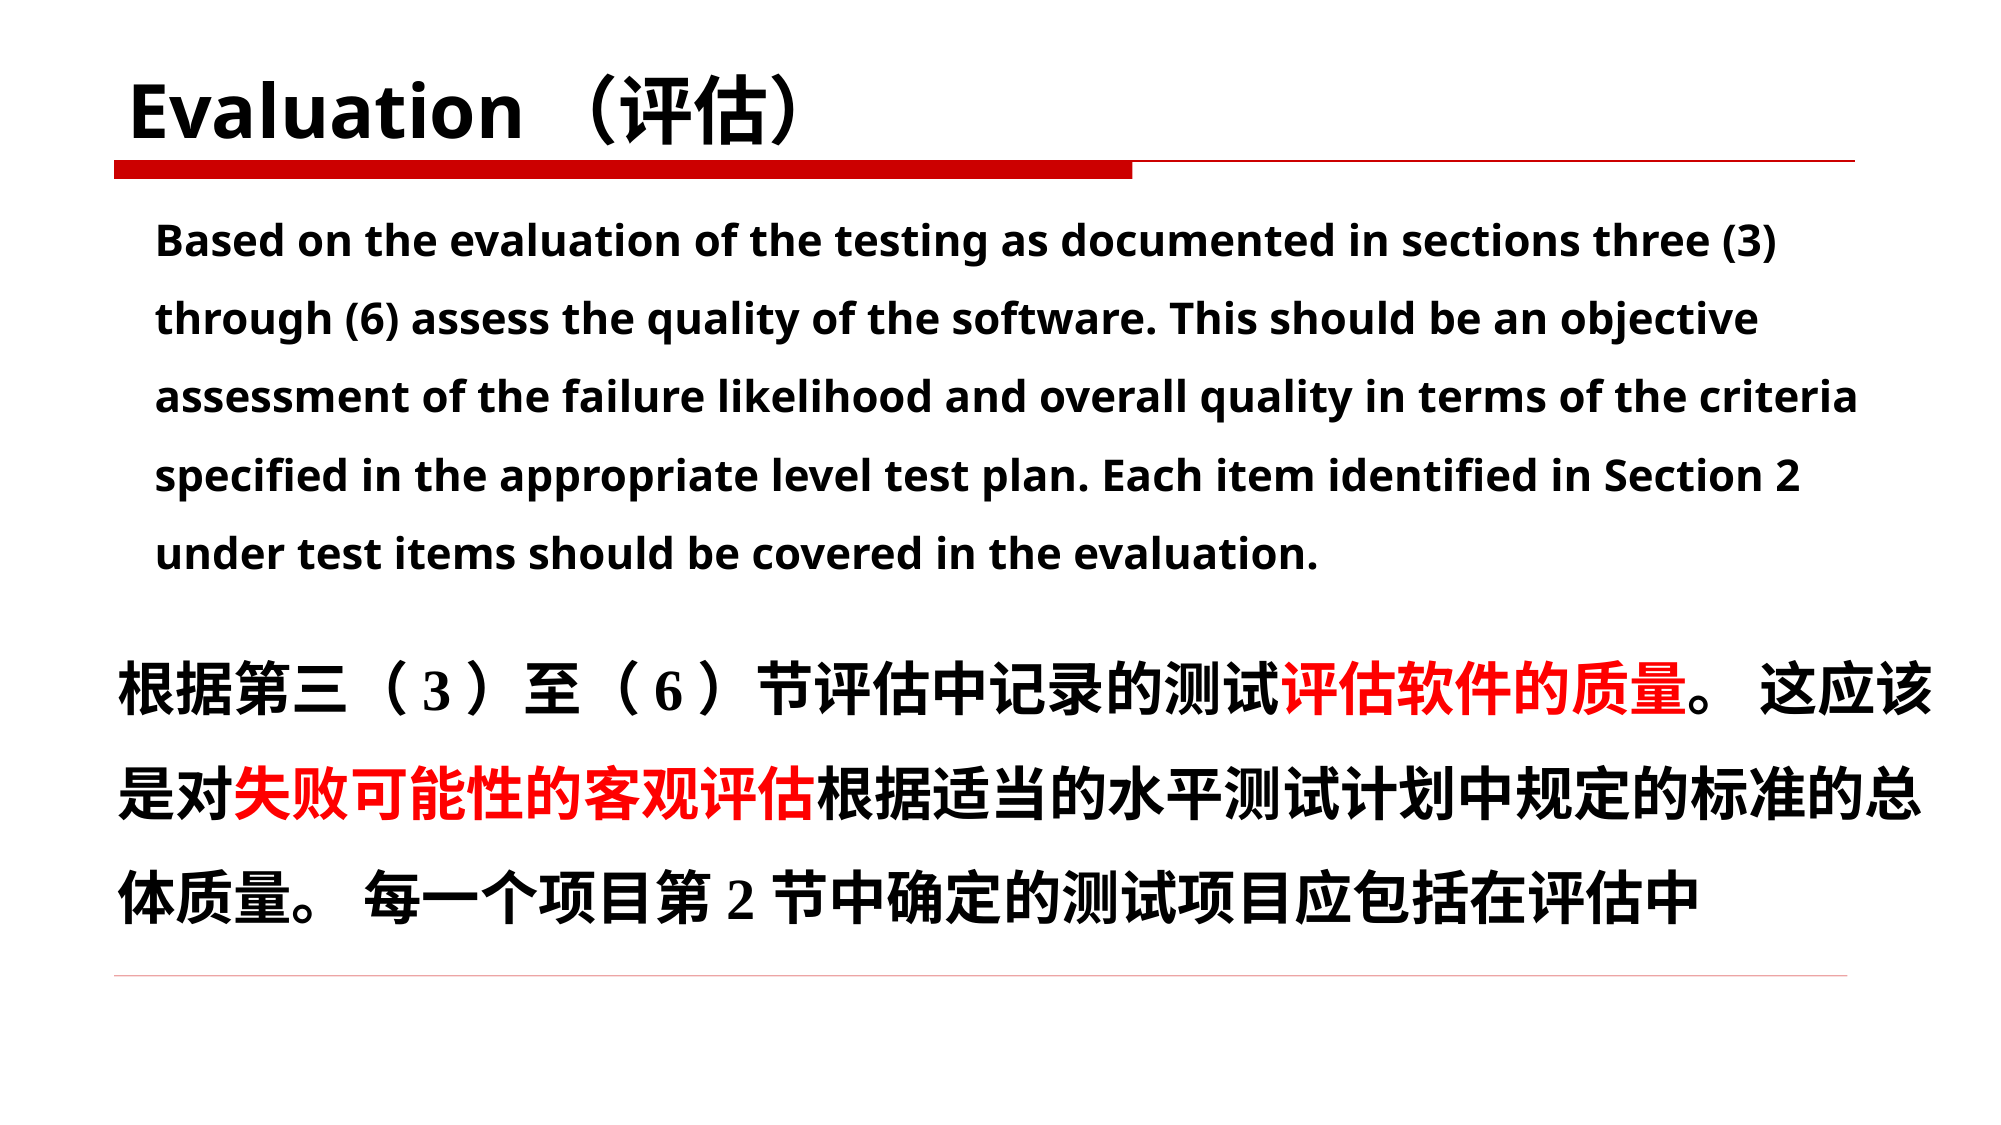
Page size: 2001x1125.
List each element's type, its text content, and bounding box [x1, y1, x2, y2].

title Evaluation（评估） [112, 42, 1863, 161]
text_box 根据第三（3）至（6）节评估中记录的测试评估软件的质量。 这应该是对失败可能性的客观评估根据适当的水平测试计划中规定的标准的总体质量。 每一个项目第2节中确定的测试项目应包括在评估中 [102, 609, 1963, 1125]
list Based on the evaluation of the testing as documented in sections three (3) through (6) assess the quality of the software. This should be an objective assessment of the failure likelihood and overall quality in terms of the criteria specified in the appropriate level test plan. Each item identified in Section 2 under test items should be covered in the evaluation. [139, 178, 1940, 596]
